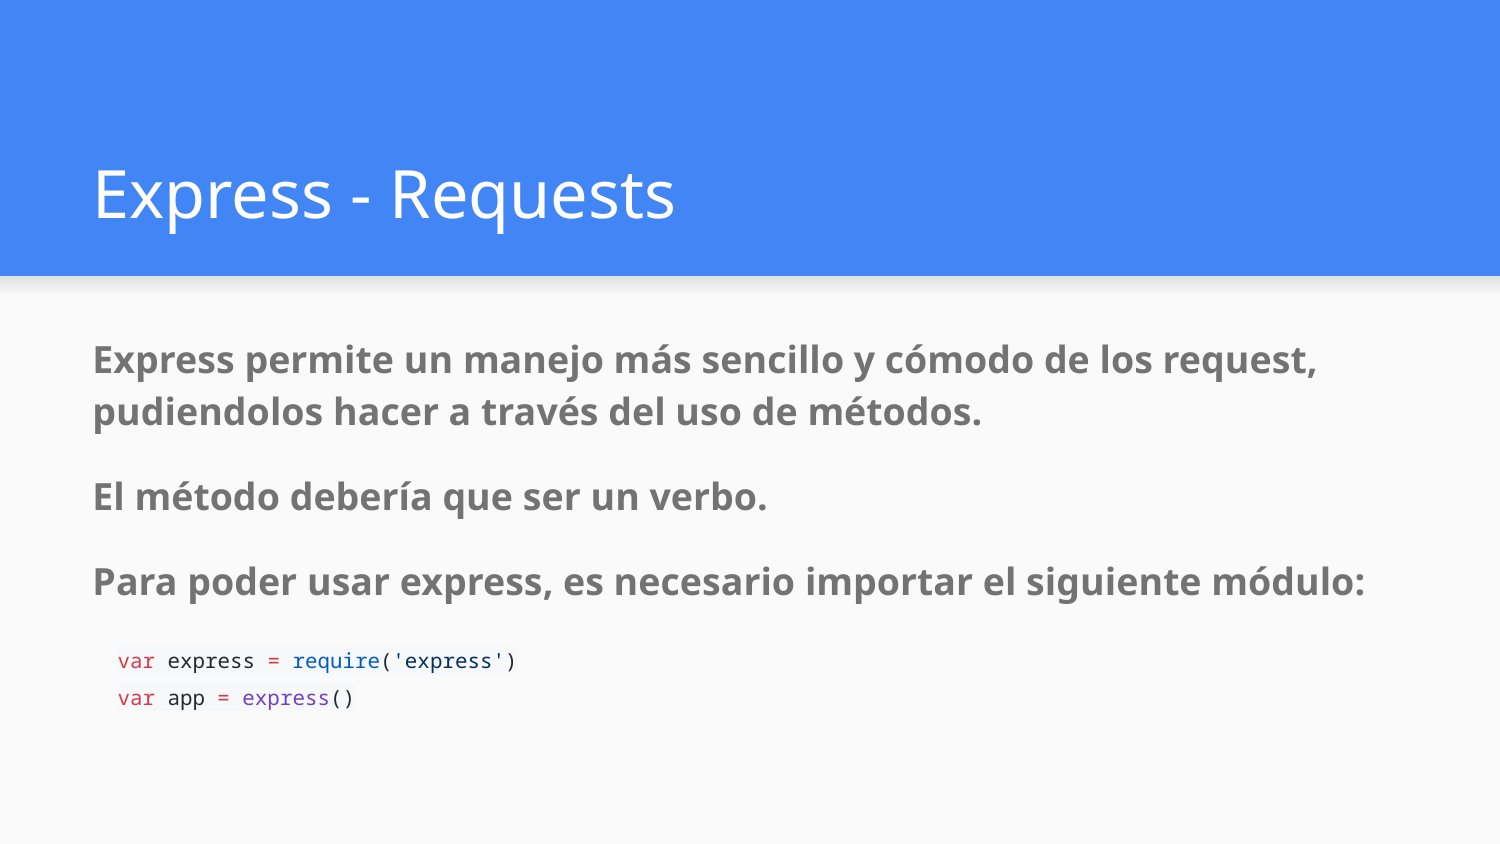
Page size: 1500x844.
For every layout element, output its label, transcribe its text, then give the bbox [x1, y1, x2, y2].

title Express - Requests [77, 121, 1427, 248]
list Express permite un manejo más sencillo y cómodo de los request, pudiendolos hacer a través del uso de métodos. El método debería que ser un verbo. Para poder usar express, es necesario importar el siguiente módulo: var express = require('express') var app = express() [77, 314, 1427, 760]
